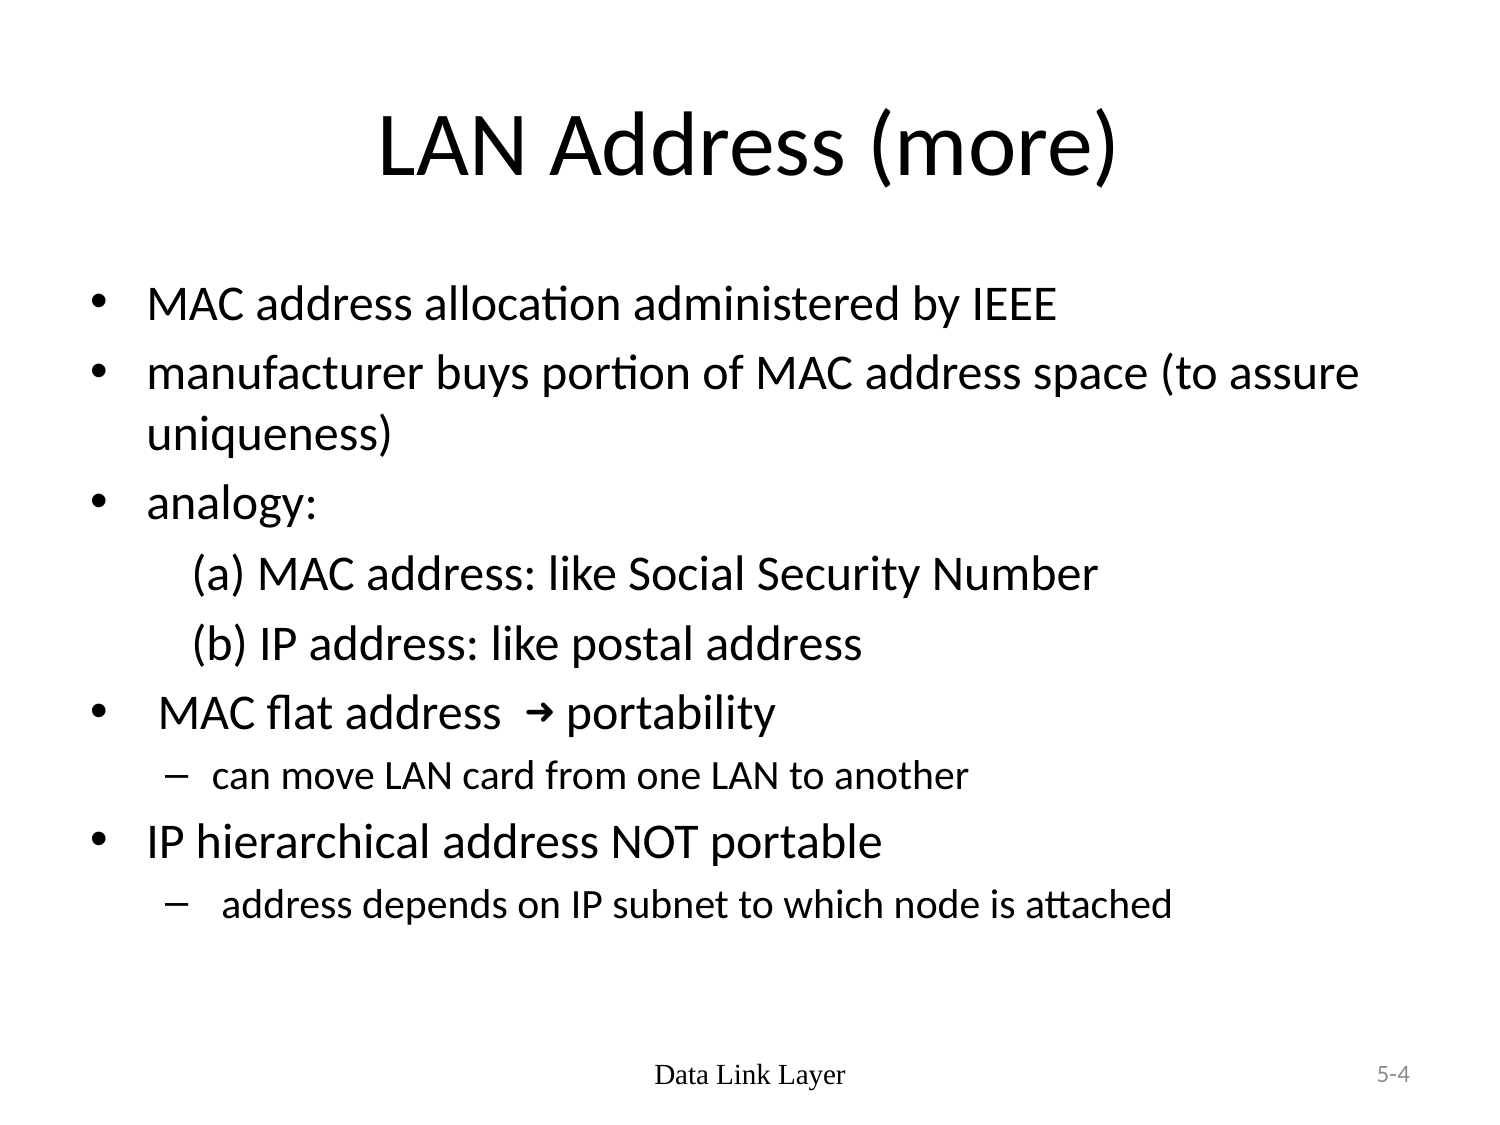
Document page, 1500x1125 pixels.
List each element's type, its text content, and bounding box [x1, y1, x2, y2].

list MAC address allocation administered by IEEE manufacturer buys portion of MAC address space (to assure uniqueness) analogy: (a) MAC address: like Social Security Number (b) IP address: like postal address MAC flat address ➜ portability can move LAN card from one LAN to another IP hierarchical address NOT portable address depends on IP subnet to which node is attached [75, 262, 1425, 1005]
footer Data Link Layer [512, 1042, 988, 1103]
title LAN Address (more) [75, 45, 1425, 233]
slide_number 5-4 [1074, 1042, 1425, 1103]
